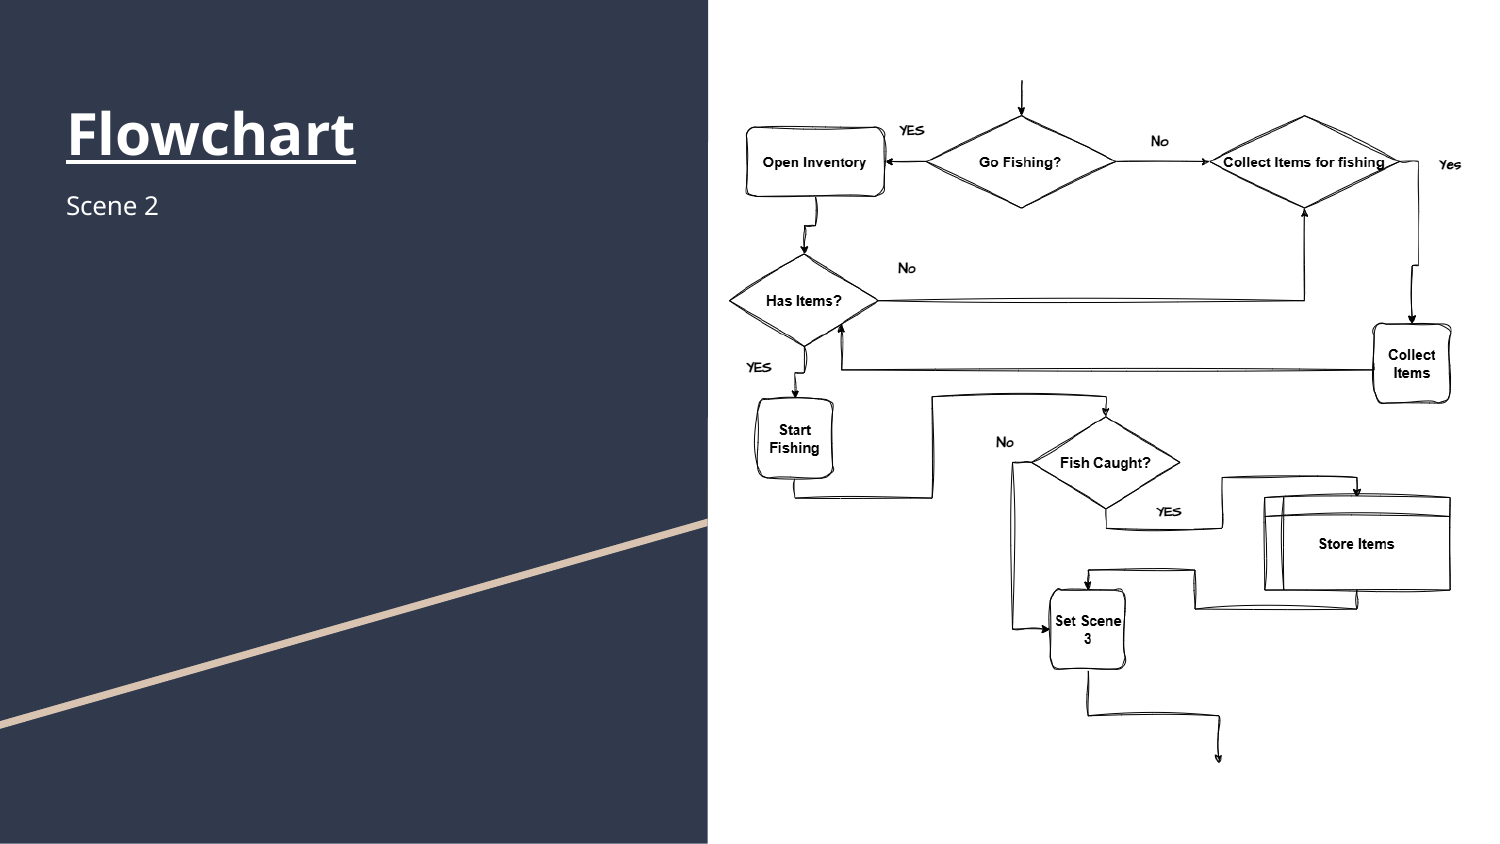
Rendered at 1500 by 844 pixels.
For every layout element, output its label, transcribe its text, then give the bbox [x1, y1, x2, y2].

title Flowchart [51, 82, 660, 193]
picture [728, 73, 1485, 771]
list Scene 2 [51, 169, 333, 236]
